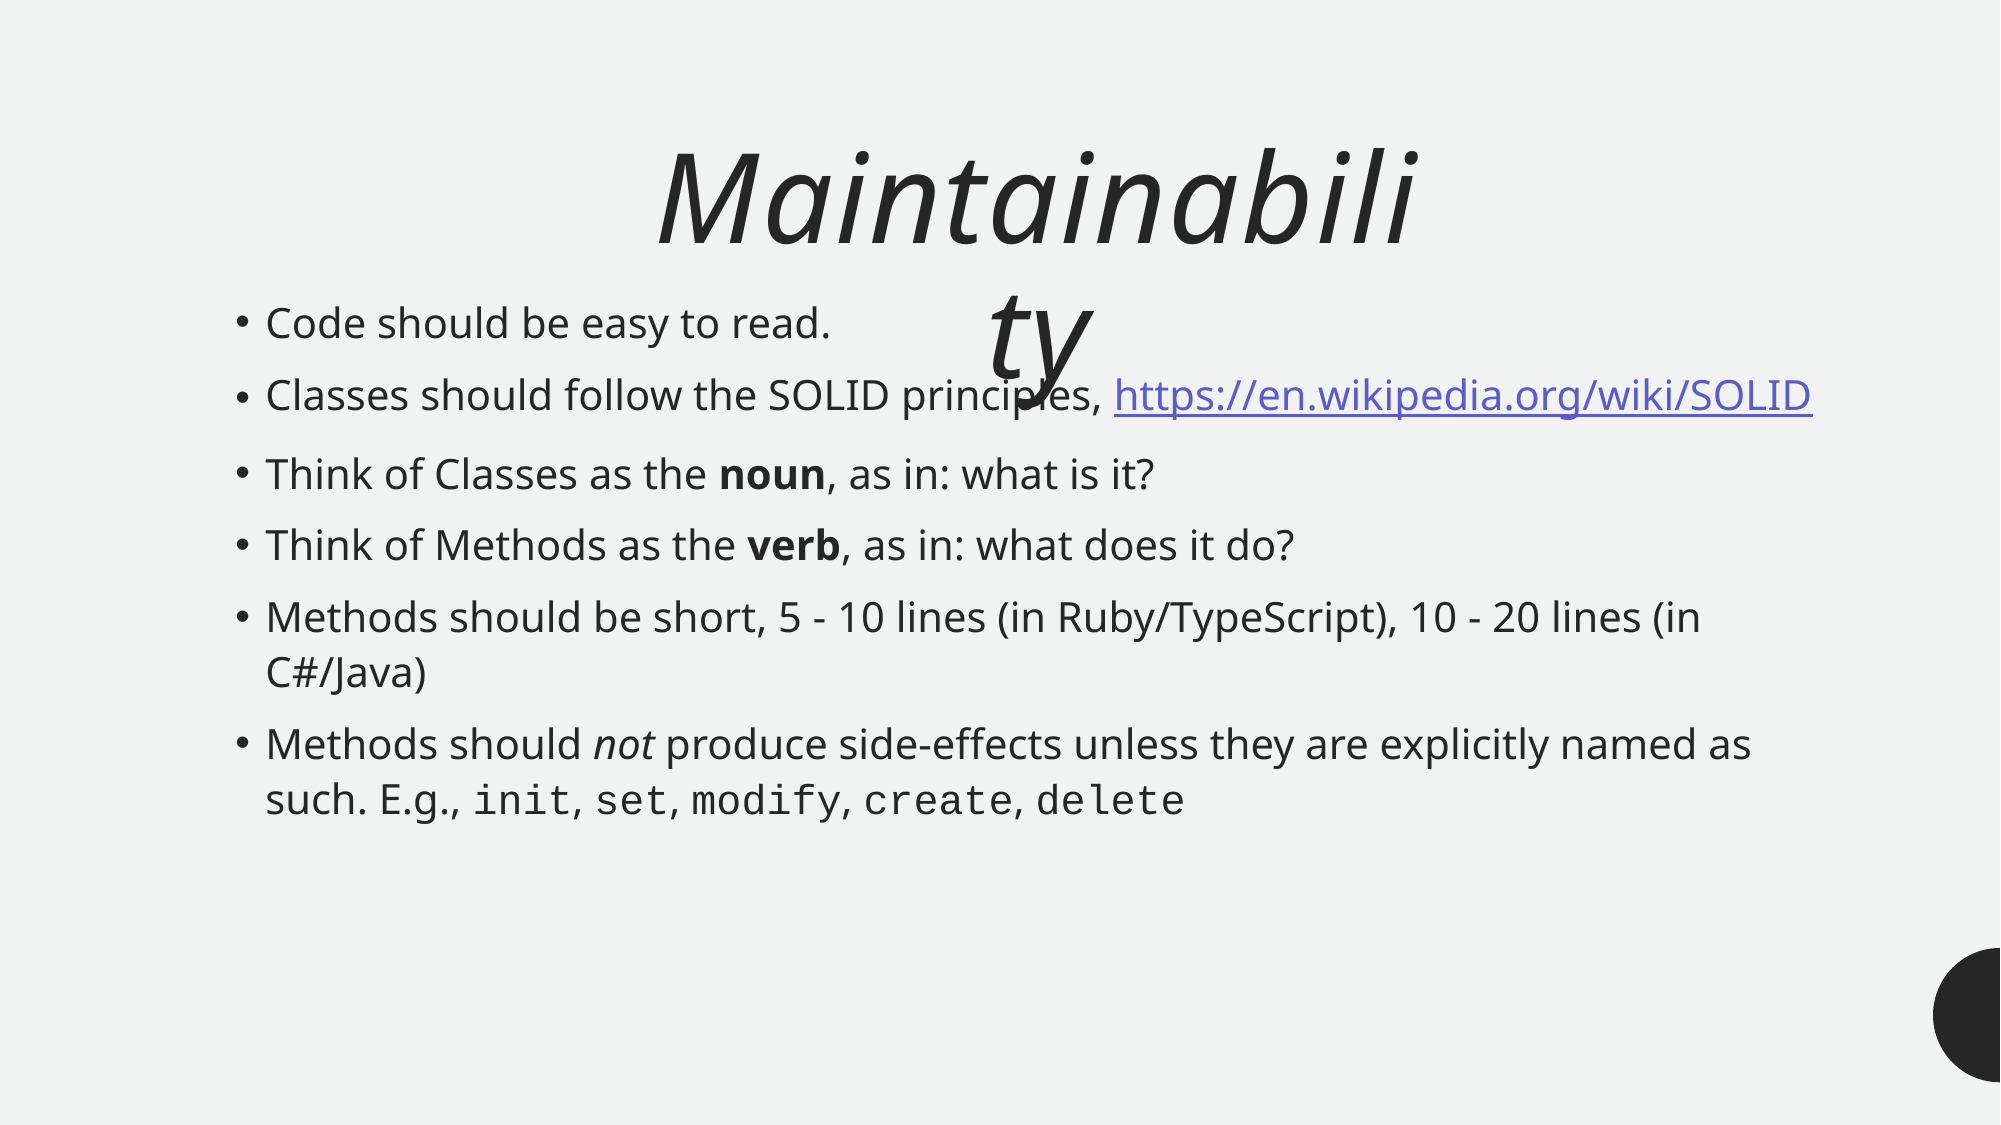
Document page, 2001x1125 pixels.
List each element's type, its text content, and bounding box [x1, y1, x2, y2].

list Code should be easy to read. Classes should follow the SOLID principles, https://en.wikipedia.org/wiki/SOLID Think of Classes as the noun, as in: what is it? Think of Methods as the verb, as in: what does it do? Methods should be short, 5 - 10 lines (in Ruby/TypeScript), 10 - 20 lines (in C#/Java) Methods should not produce side-effects unless they are explicitly named as such. E.g., init, set, modify, create, delete [220, 284, 1856, 841]
title Maintainability [622, 128, 1453, 284]
